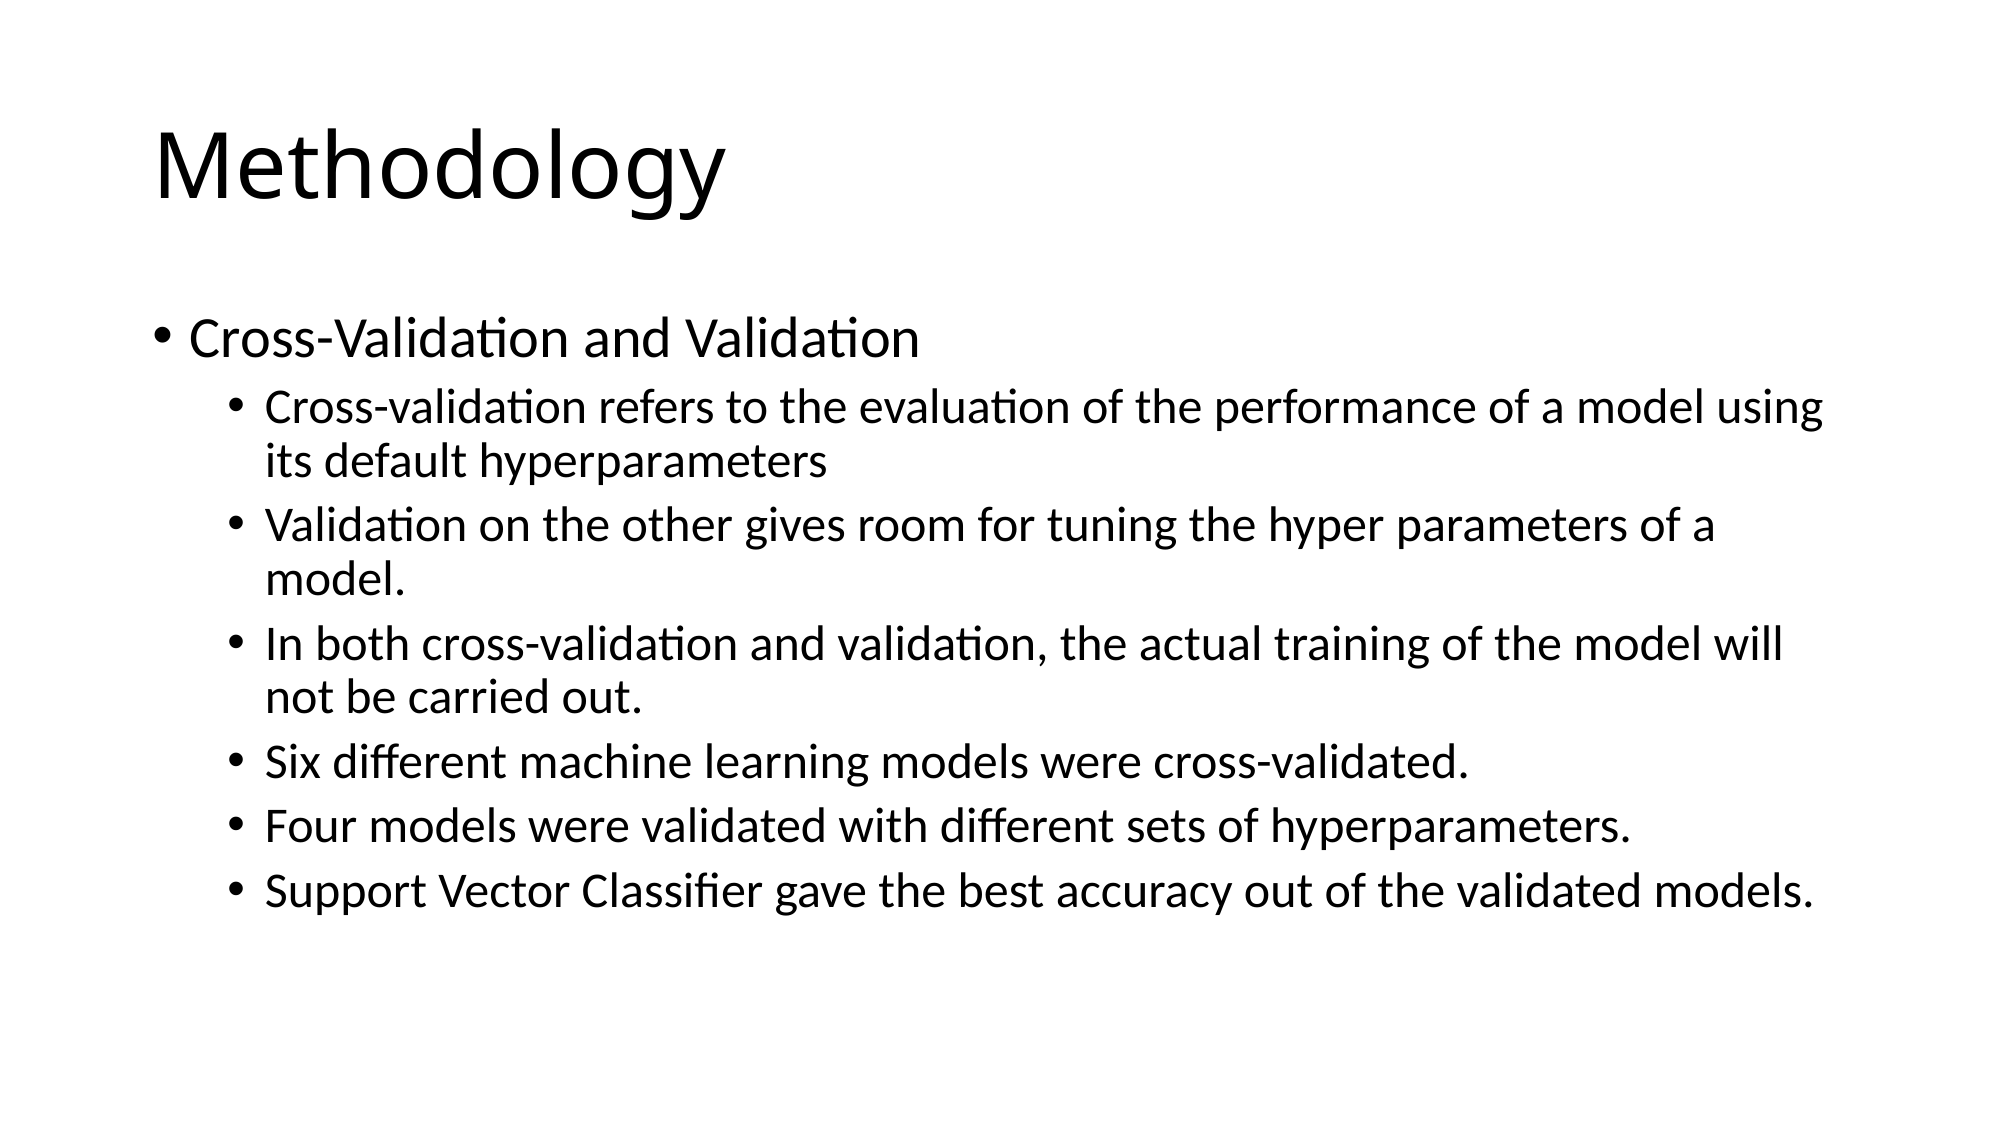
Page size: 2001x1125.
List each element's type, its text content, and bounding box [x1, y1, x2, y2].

list Cross-Validation and Validation Cross-validation refers to the evaluation of the performance of a model using its default hyperparameters Validation on the other gives room for tuning the hyper parameters of a model. In both cross-validation and validation, the actual training of the model will not be carried out. Six different machine learning models were cross-validated. Four models were validated with different sets of hyperparameters. Support Vector Classifier gave the best accuracy out of the validated models. [137, 299, 1863, 1014]
title Methodology [137, 59, 1863, 278]
